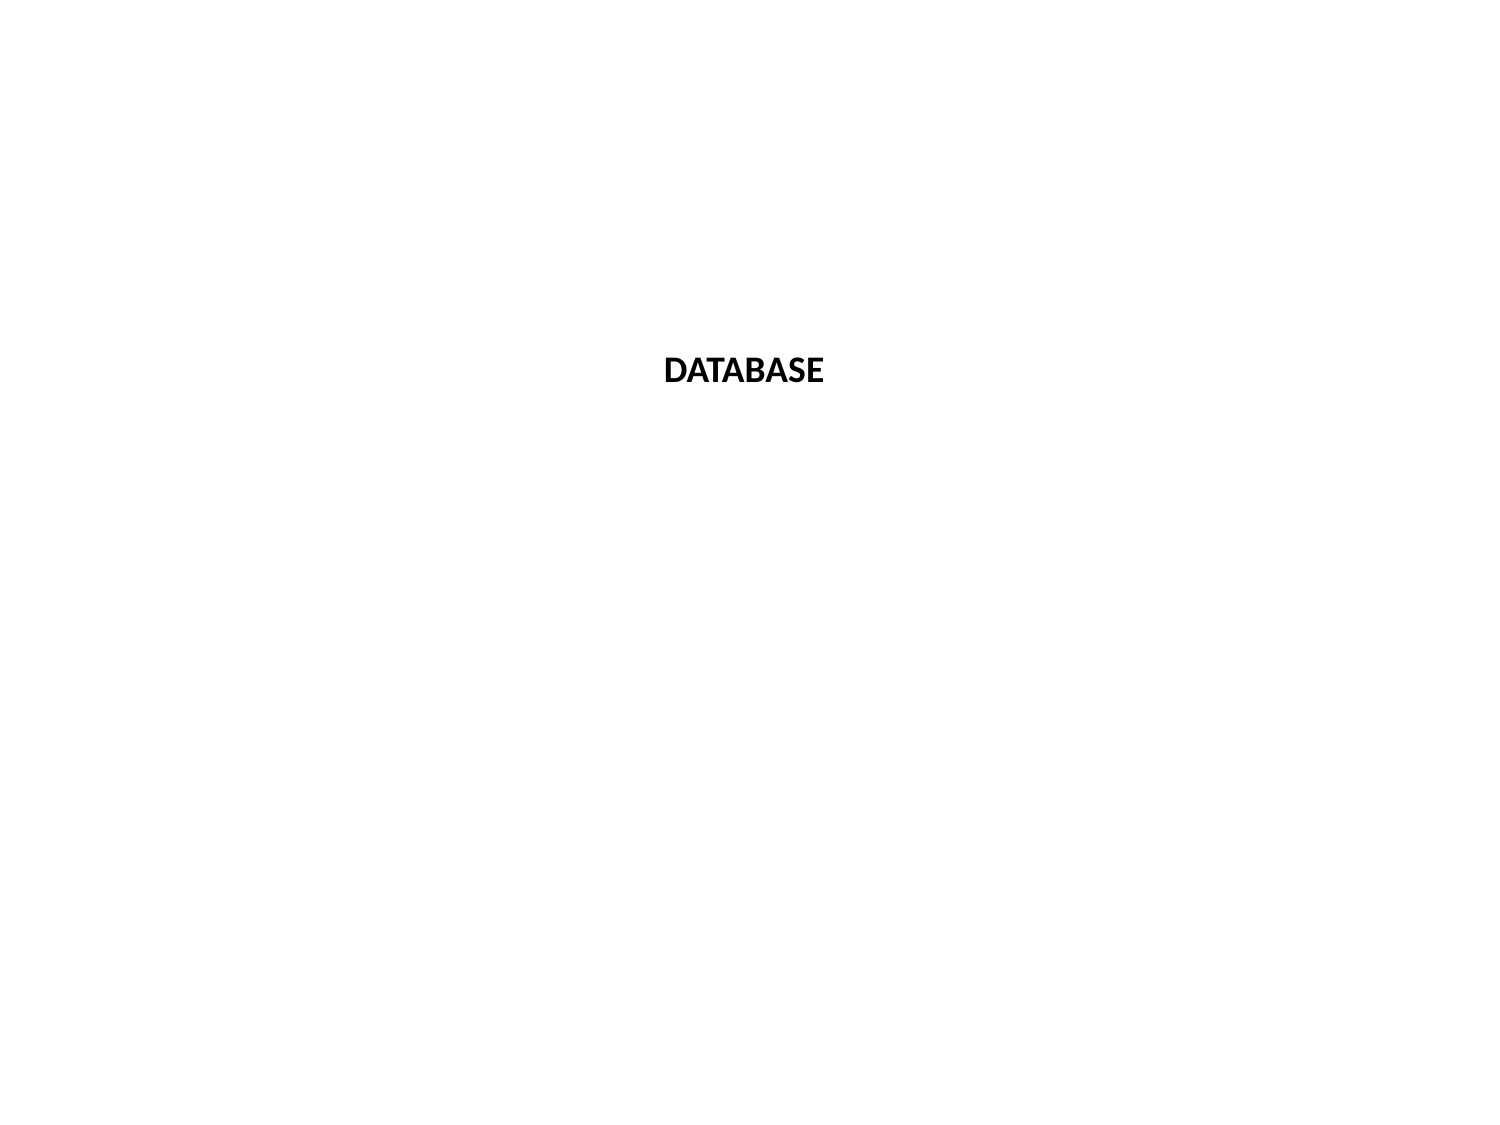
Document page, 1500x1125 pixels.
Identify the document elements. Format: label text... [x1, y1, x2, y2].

text_box DATABASE [324, 338, 1164, 398]
